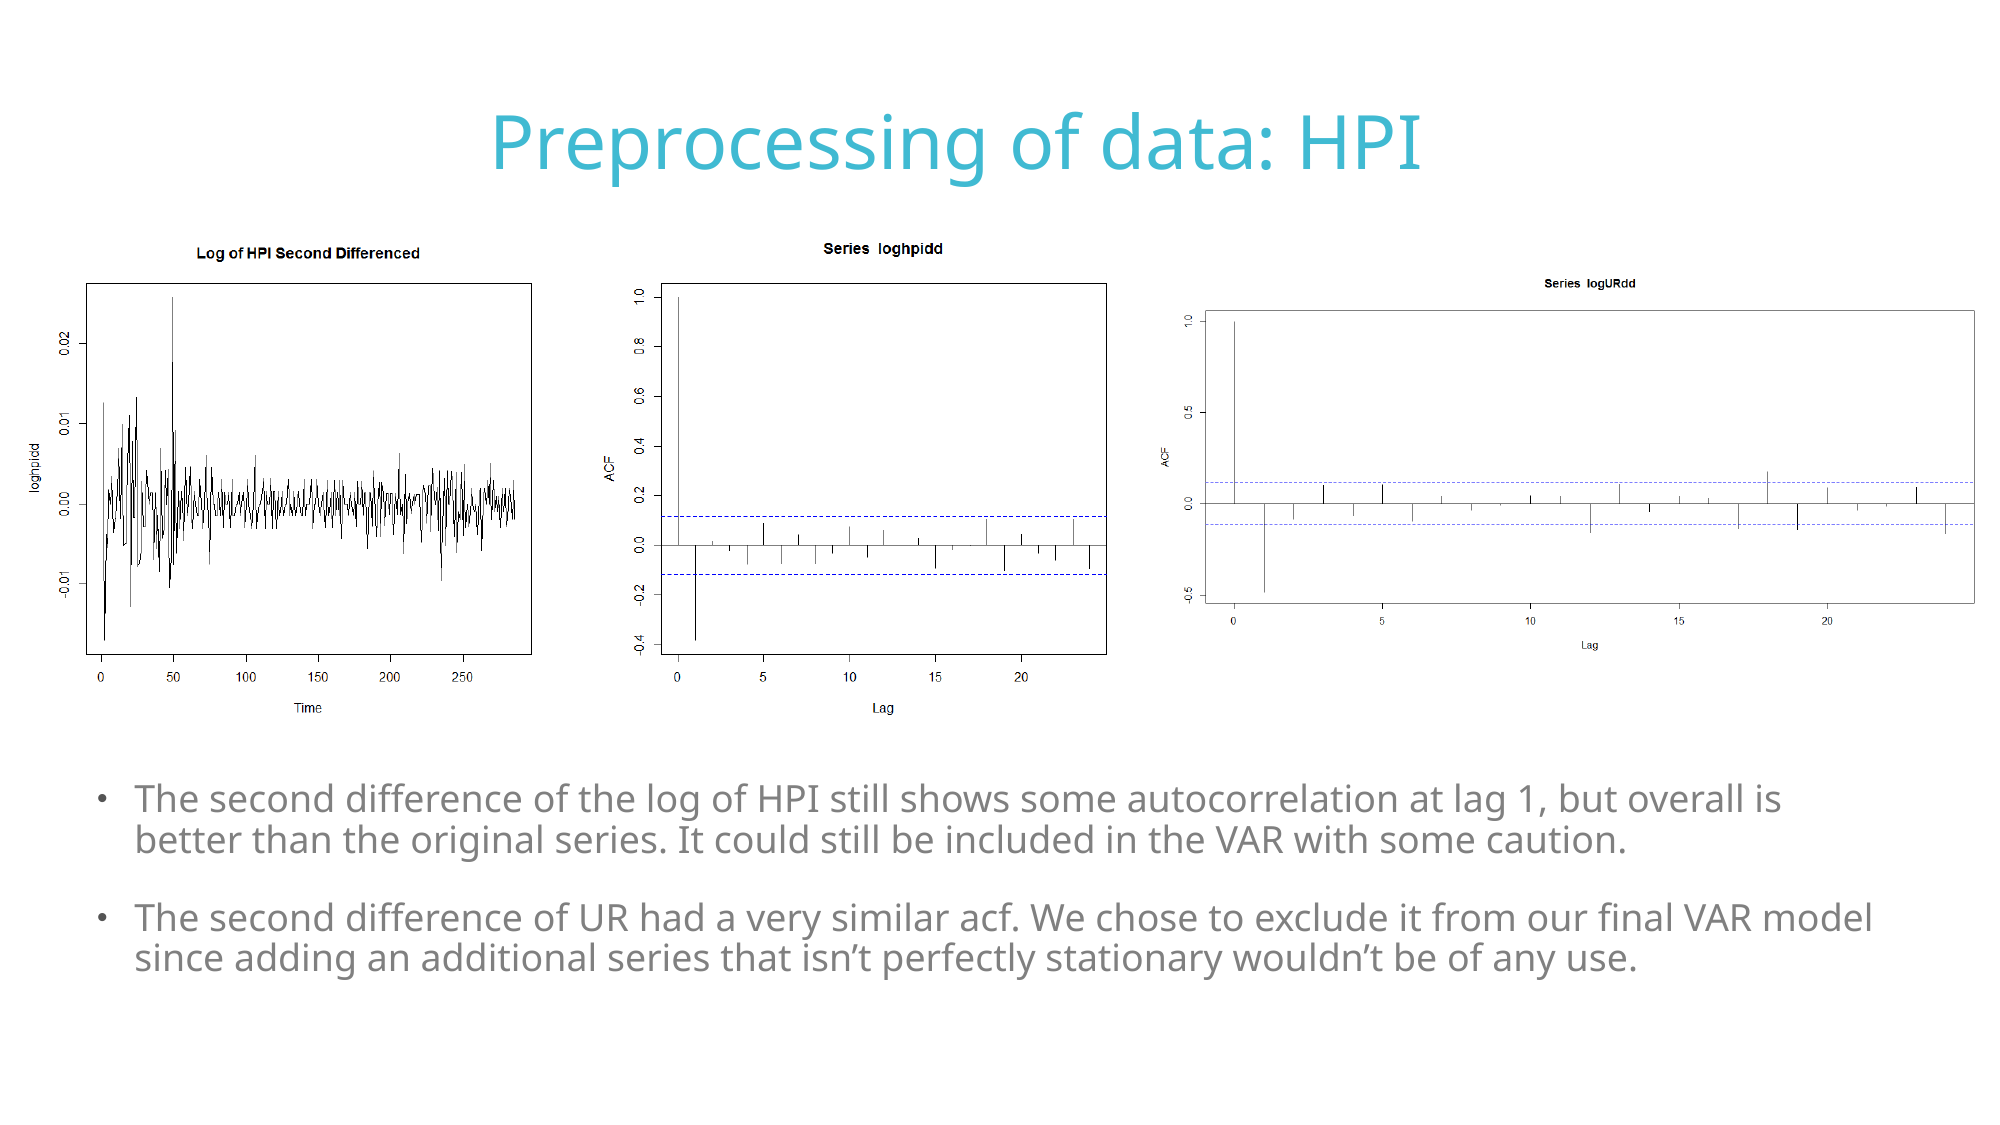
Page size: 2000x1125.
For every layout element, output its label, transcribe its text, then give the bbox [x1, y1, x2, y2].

picture [599, 221, 1138, 731]
text_box Preprocessing of data: HPI [474, 87, 1543, 222]
text_box The second difference of the log of HPI still shows some autocorrelation at lag 1, but overall is better than the original series. It could still be included in the VAR with some caution. The second difference of UR had a very similar acf. We chose to exclude it from our final VAR model since adding an additional series that isn’t perfectly stationary wouldn’t be of any use. [74, 773, 1913, 1013]
picture [1156, 262, 2000, 664]
picture [24, 221, 563, 731]
